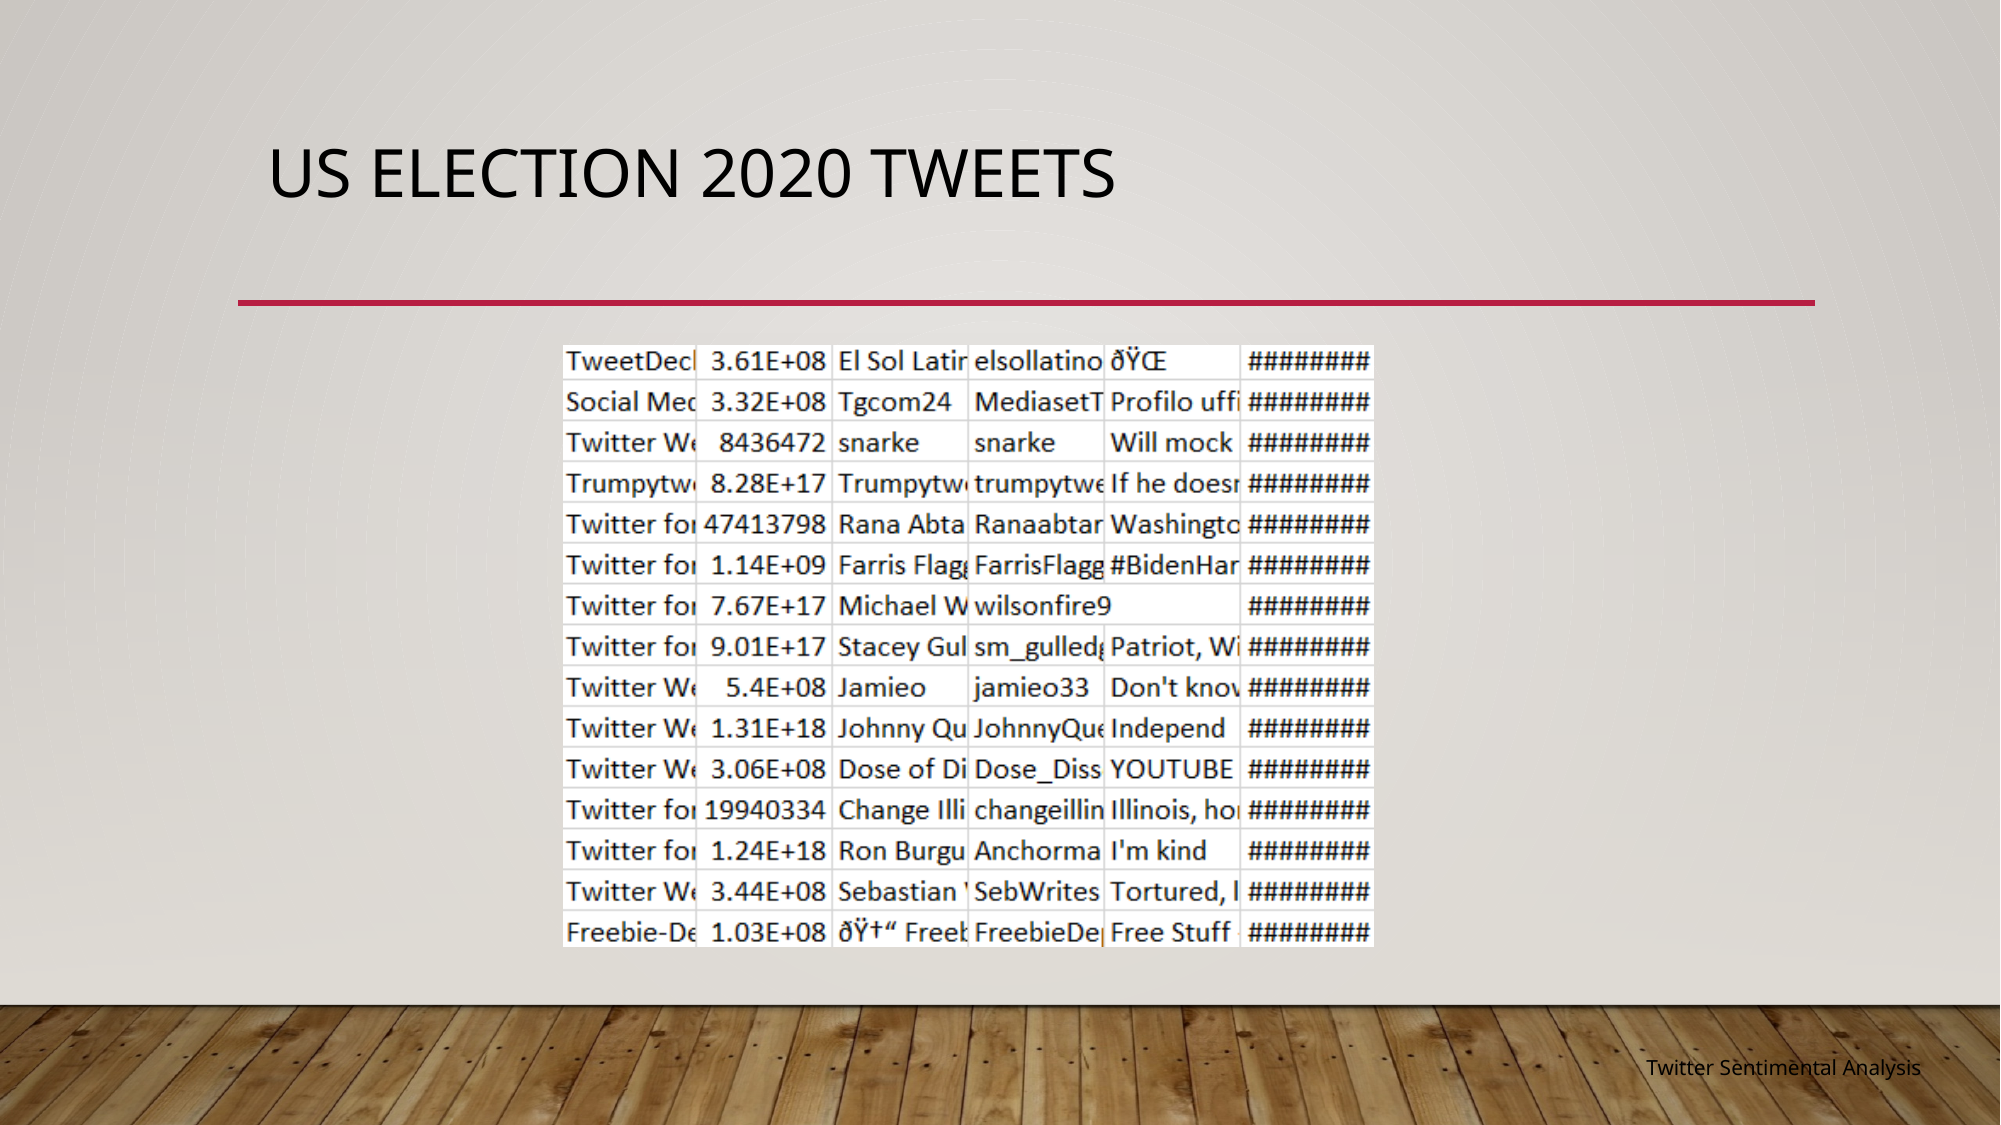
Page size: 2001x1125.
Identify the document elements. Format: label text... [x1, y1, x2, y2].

picture [563, 345, 1374, 947]
picture [0, 1005, 2000, 1125]
title US Election 2020 Tweets [252, 131, 1828, 305]
footer Twitter Sentimental Analysis [1631, 1042, 2000, 1093]
